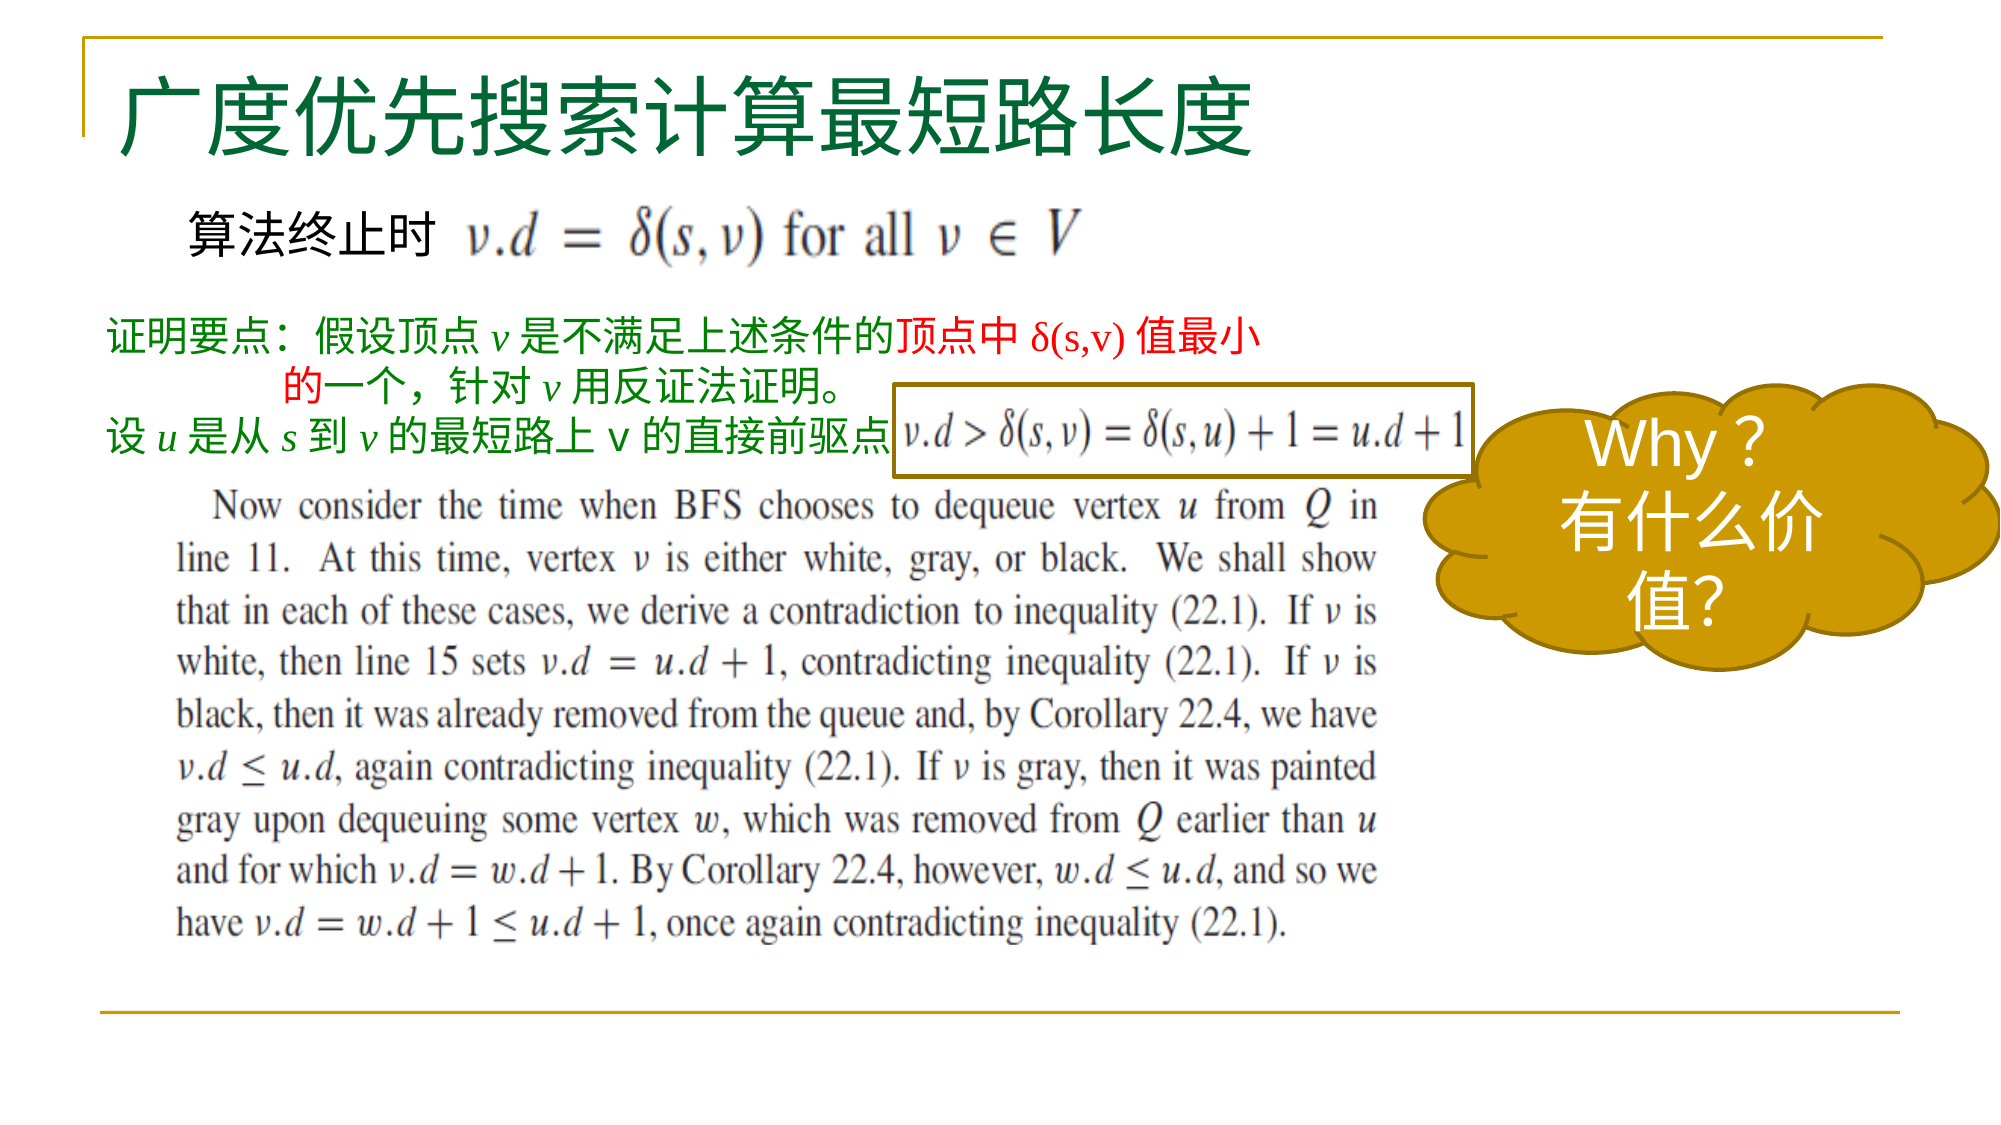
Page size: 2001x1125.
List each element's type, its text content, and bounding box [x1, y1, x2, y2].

picture [152, 472, 1394, 945]
picture [456, 196, 1083, 268]
text_box 证明要点：假设顶点v是不满足上述条件的顶点中δ(s,v)值最小的一个，针对v用反证法证明。 设u是从s到v的最短路上v的直接前驱点，则 [90, 302, 1308, 468]
text_box 算法终止时 [173, 196, 454, 272]
title 广度优先搜索计算最短路长度 [102, 54, 1453, 206]
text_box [893, 384, 2000, 670]
